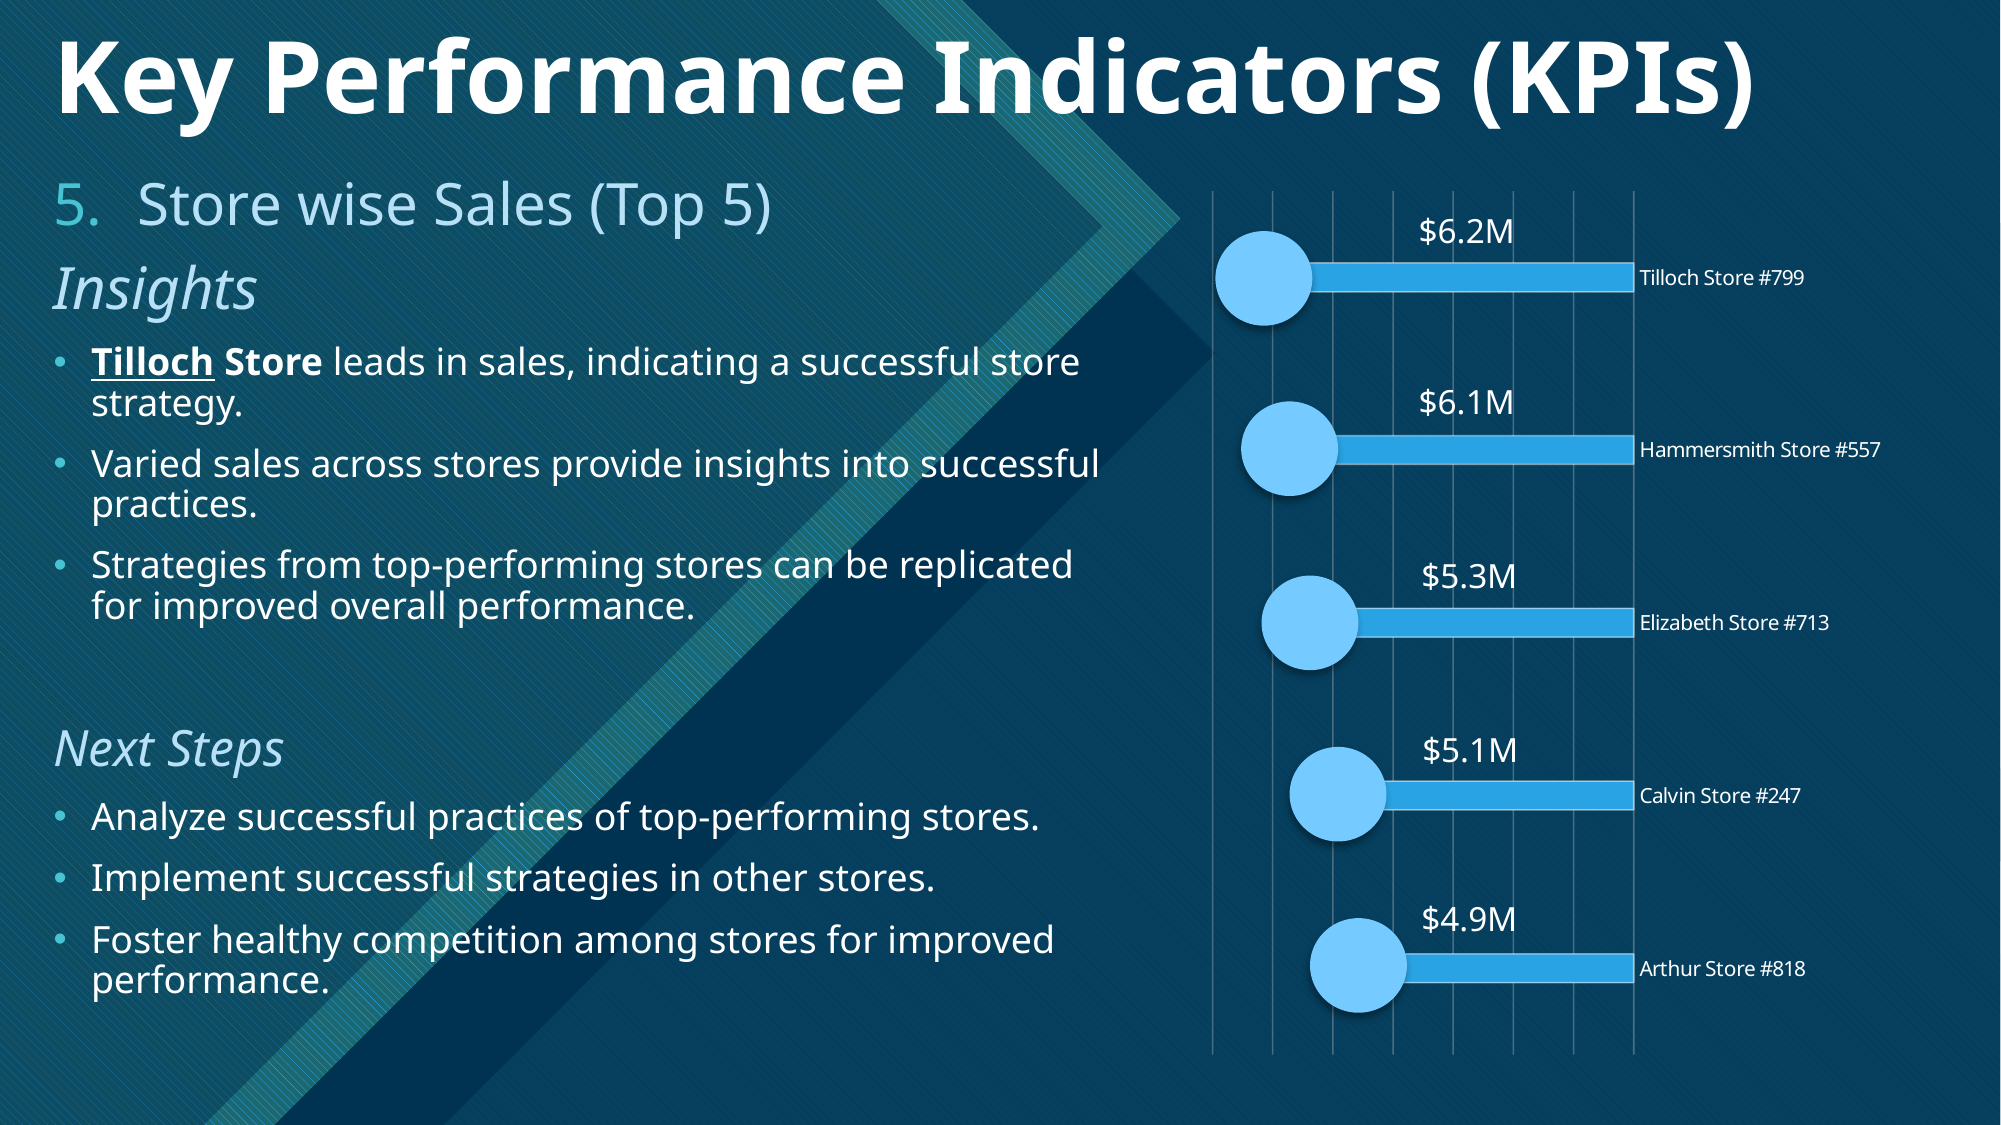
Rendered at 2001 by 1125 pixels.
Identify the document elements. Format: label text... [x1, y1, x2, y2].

title Key Performance Indicators (KPIs) [38, 26, 1953, 137]
text_box Store wise Sales (Top 5) Insights Tilloch Store leads in sales, indicating a successful store strategy. Varied sales across stores provide insights into successful practices. Strategies from top-performing stores can be replicated for improved overall performance. Next Steps Analyze successful practices of top-performing stores. Implement successful strategies in other stores. Foster healthy competition among stores for improved performance. [38, 168, 1124, 1078]
chart [1124, 168, 1953, 1078]
